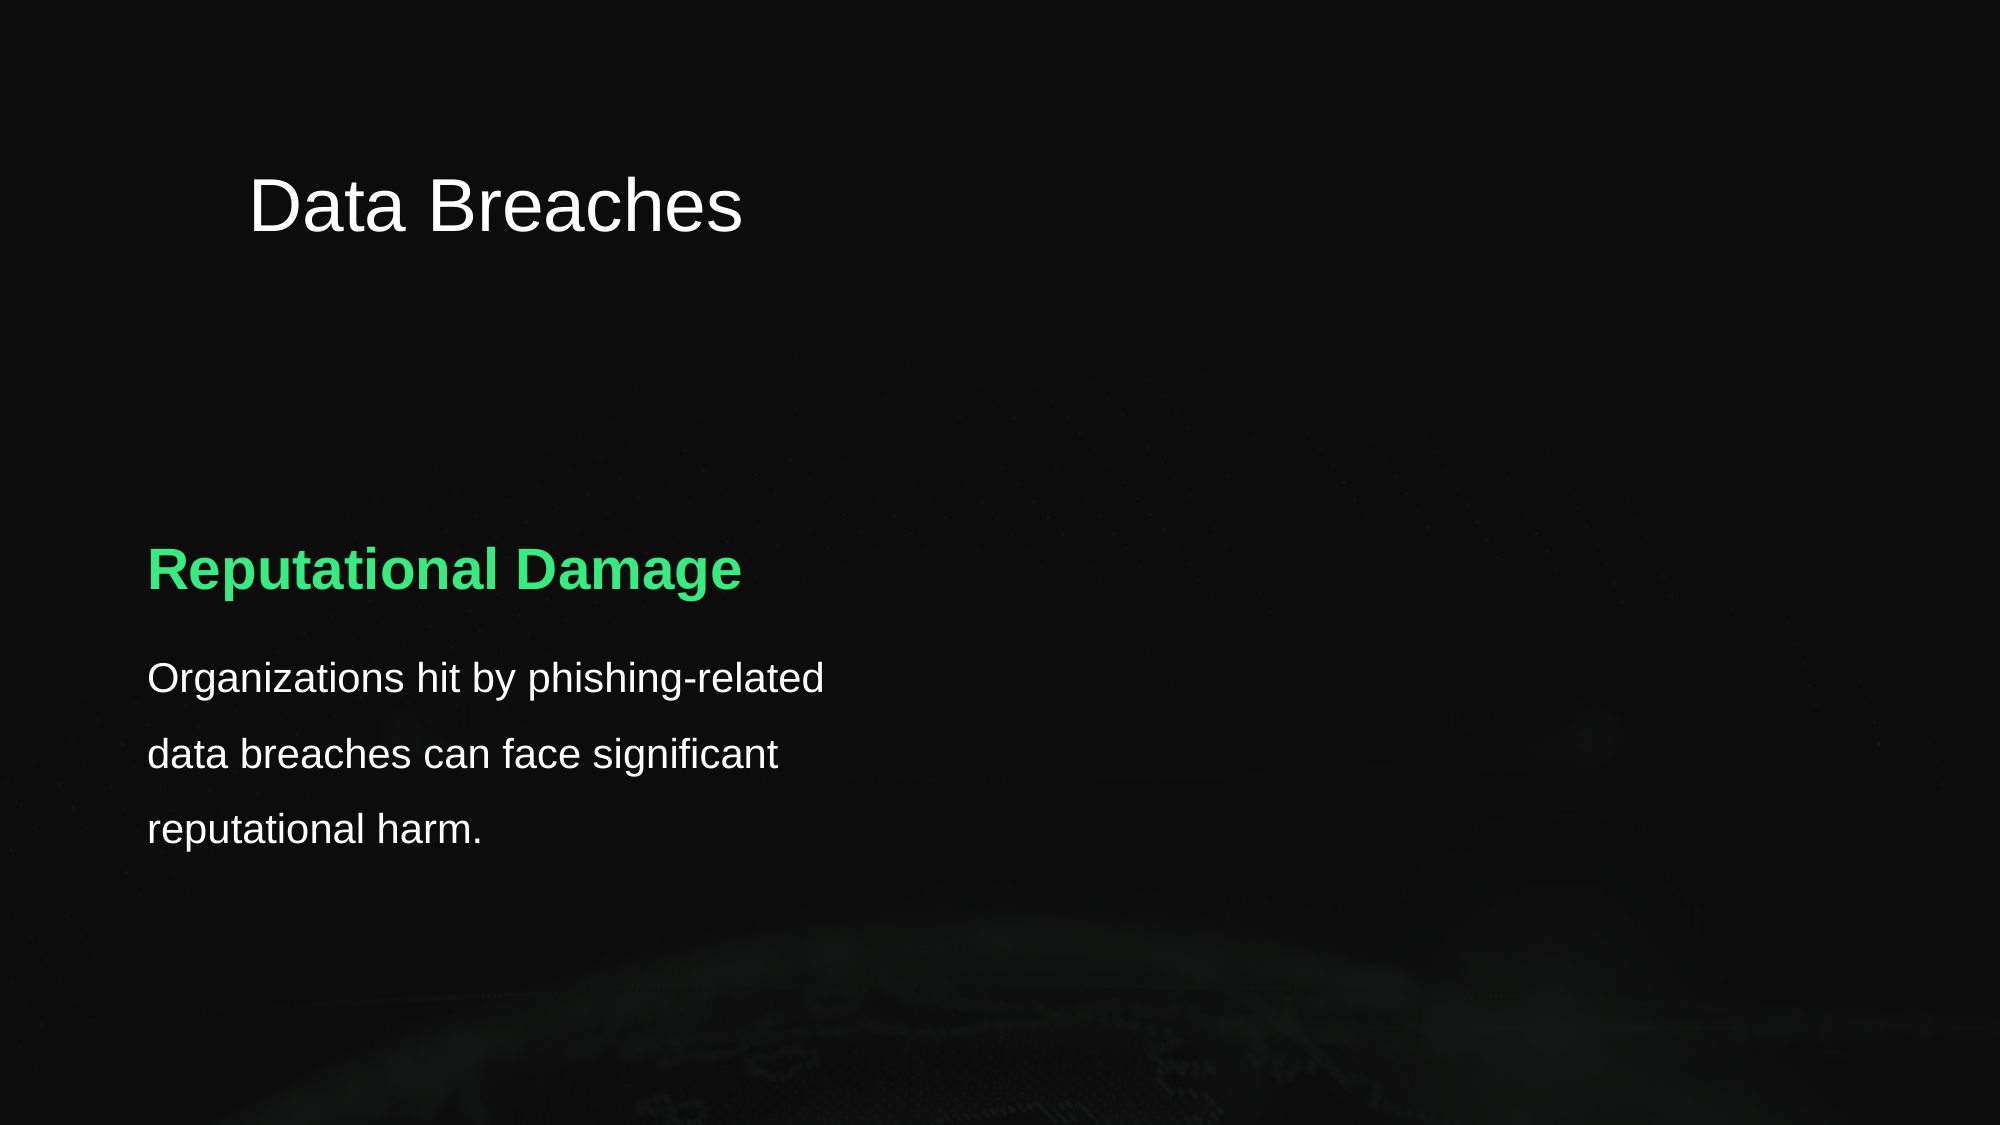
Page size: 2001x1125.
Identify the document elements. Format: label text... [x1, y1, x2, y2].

title Data Breaches [248, 116, 1061, 247]
text_box Organizations hit by phishing-related data breaches can face significant reputational harm. [147, 626, 835, 917]
text_box Reputational Damage [147, 523, 835, 602]
